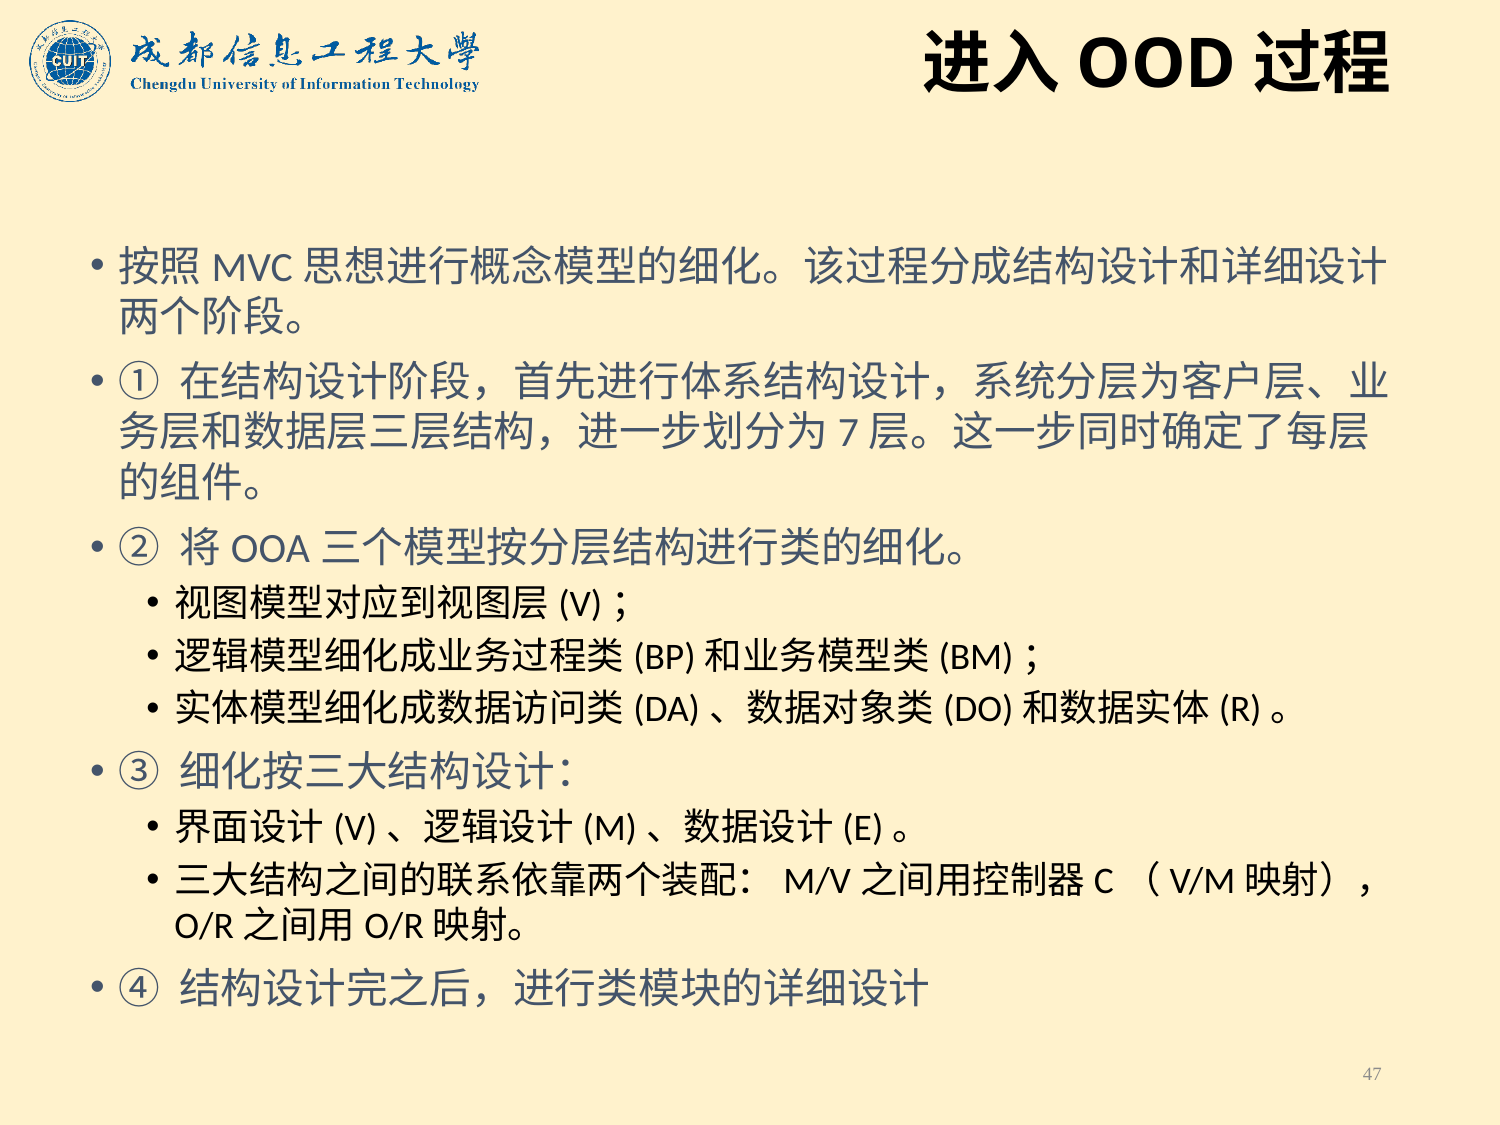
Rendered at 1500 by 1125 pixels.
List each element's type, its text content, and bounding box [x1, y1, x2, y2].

title 进入OOD过程 [112, 20, 1406, 110]
picture [29, 20, 112, 102]
list 按照MVC思想进行概念模型的细化。该过程分成结构设计和详细设计两个阶段。 ① 在结构设计阶段，首先进行体系结构设计，系统分层为客户层、业务层和数据层三层结构，进一步划分为7层。这一步同时确定了每层的组件。 ② 将OOA三个模型按分层结构进行类的细化。 视图模型对应到视图层(V)； 逻辑模型细化成业务过程类(BP)和业务模型类(BM)； 实体模型细化成数据访问类(DA)、数据对象类(DO)和数据实体(R)。 ③ 细化按三大结构设计： 界面设计(V)、逻辑设计(M)、数据设计(E)。 三大结构之间的联系依靠两个装配：M/V之间用控制器C（V/M映射），O/R之间用O/R映射。 ④ 结构设计完之后，进行类模块的详细设计 [75, 231, 1425, 1035]
slide_number 47 [1059, 1042, 1397, 1103]
